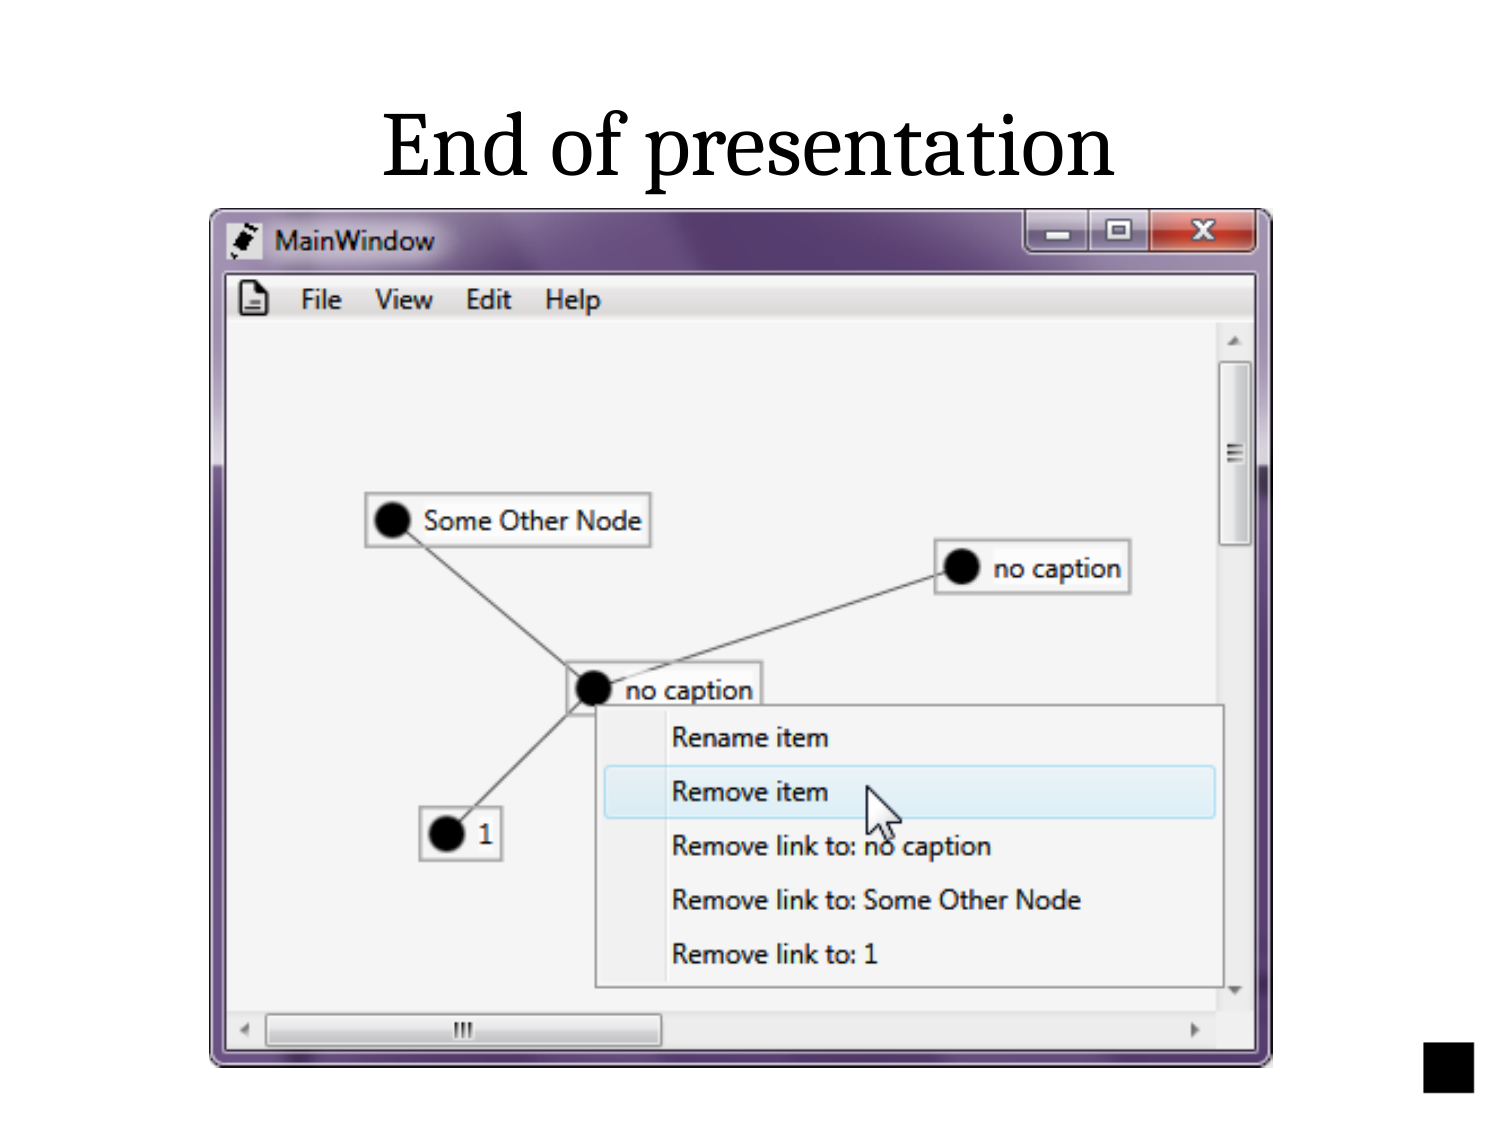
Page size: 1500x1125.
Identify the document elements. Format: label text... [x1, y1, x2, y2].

picture [209, 207, 1274, 1069]
title End of presentation [75, 45, 1425, 233]
picture [1411, 1030, 1487, 1106]
